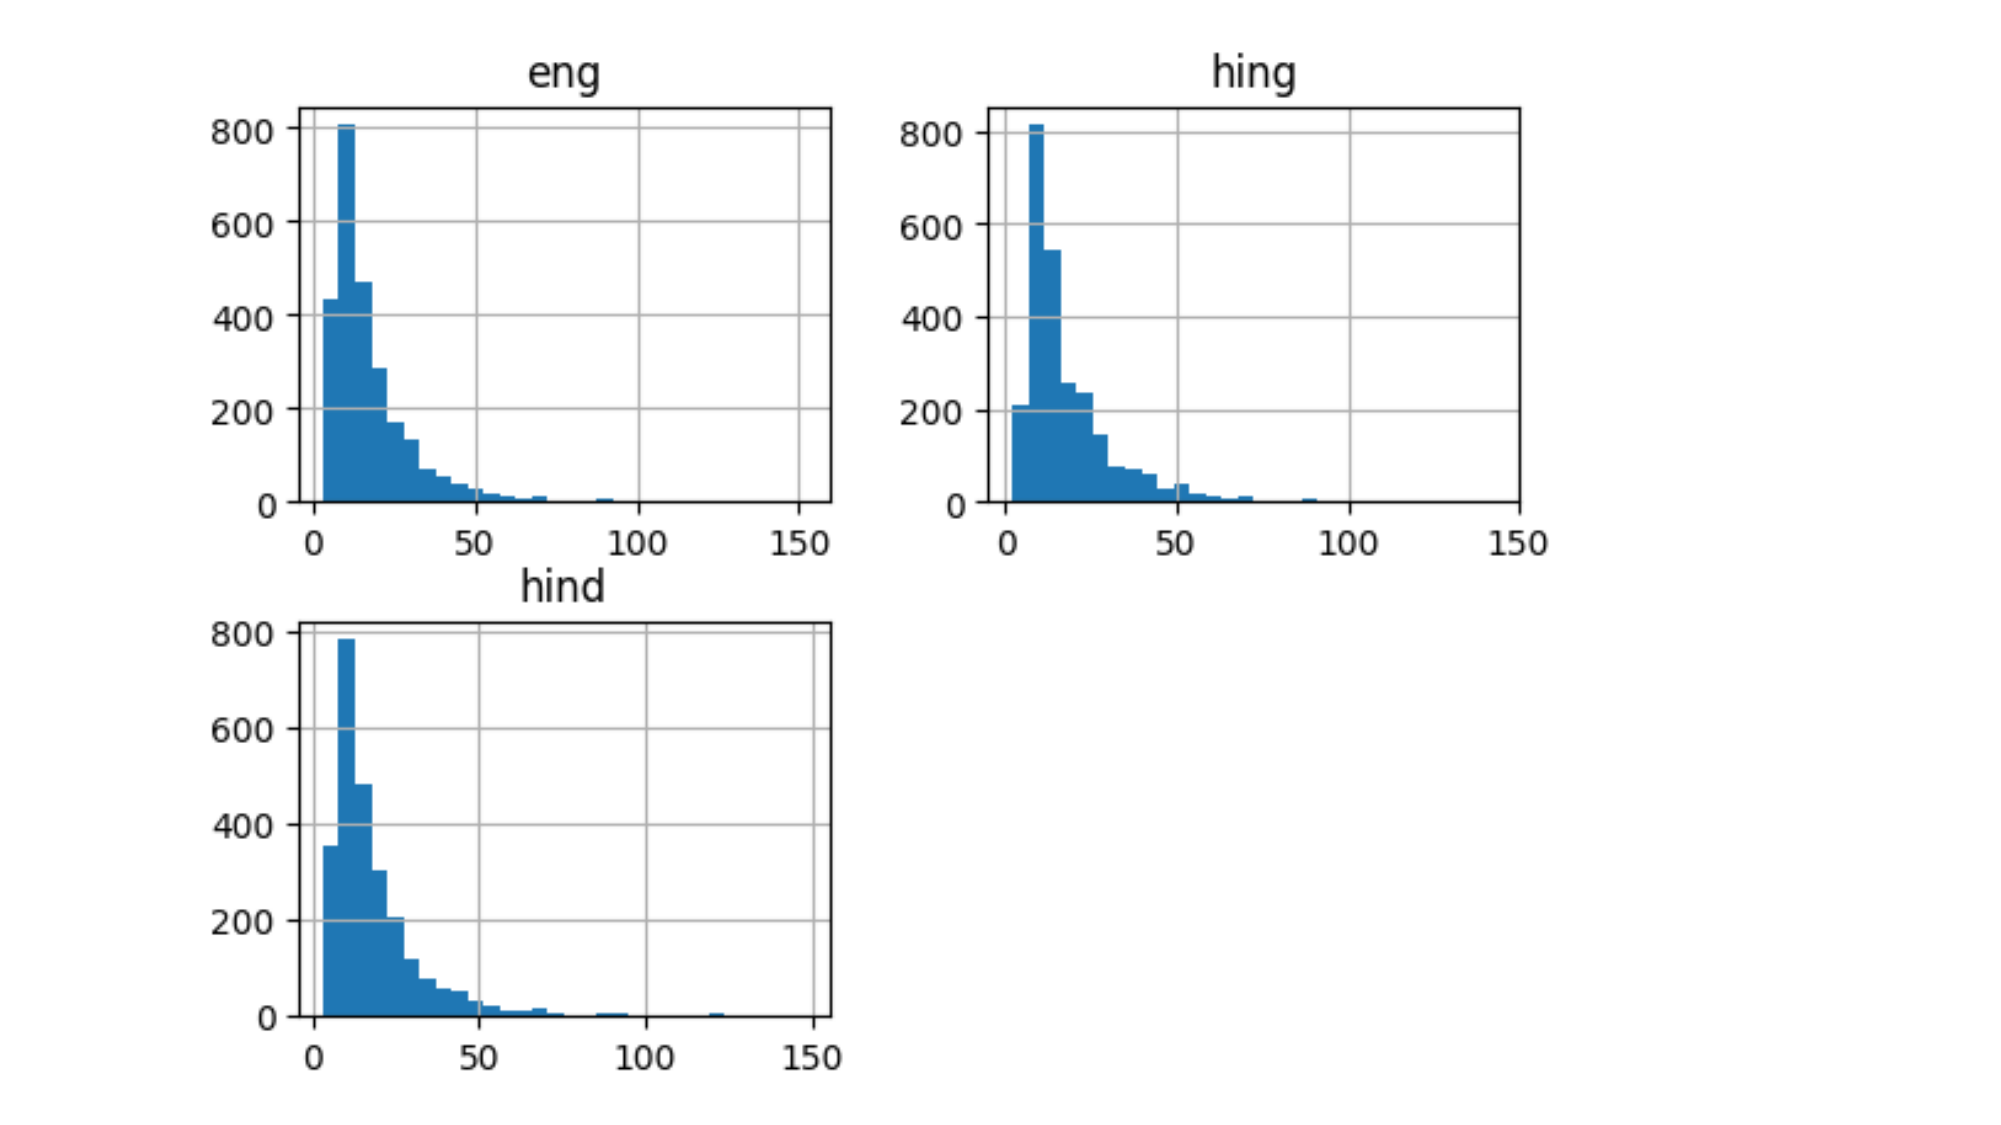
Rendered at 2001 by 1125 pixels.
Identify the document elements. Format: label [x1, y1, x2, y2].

list [186, 29, 1576, 1100]
